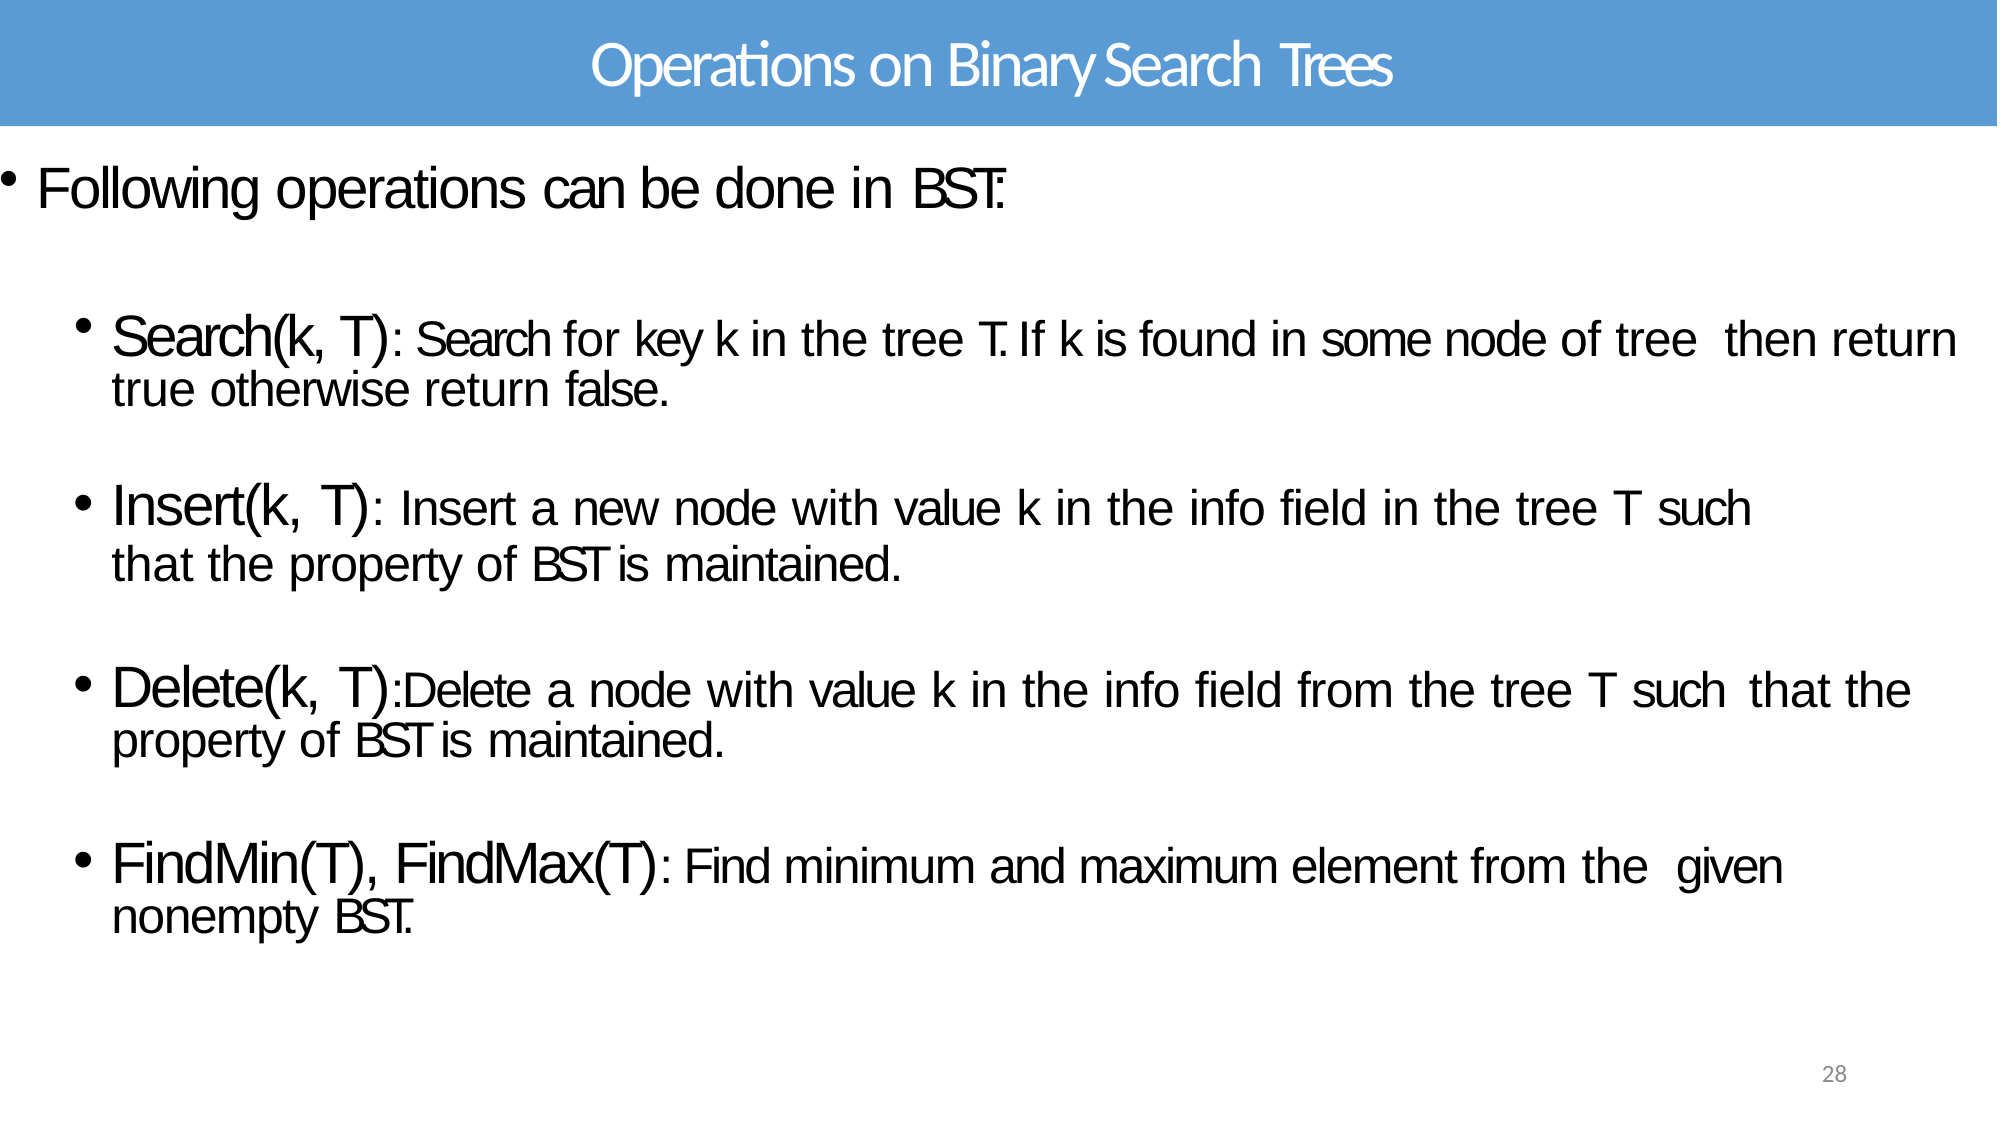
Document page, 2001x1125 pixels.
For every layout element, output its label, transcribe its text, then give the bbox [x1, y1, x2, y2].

slide_number 28 [1412, 1042, 1863, 1103]
text_box Operations on Binary Search Trees [0, 0, 1998, 127]
text_box Following operations can be done in BST: Search(k, T): Search for key k in the tree T. If k is found in some node of tree then return true otherwise return false. Insert(k, T): Insert a new node with value k in the info field in the tree T such that the property of BST is maintained. Delete(k, T):Delete a node with value k in the info field from the tree T such that the property of BST is maintained. FindMin(T), FindMax(T): Find minimum and maximum element from the given nonempty BST. [0, 148, 1997, 943]
